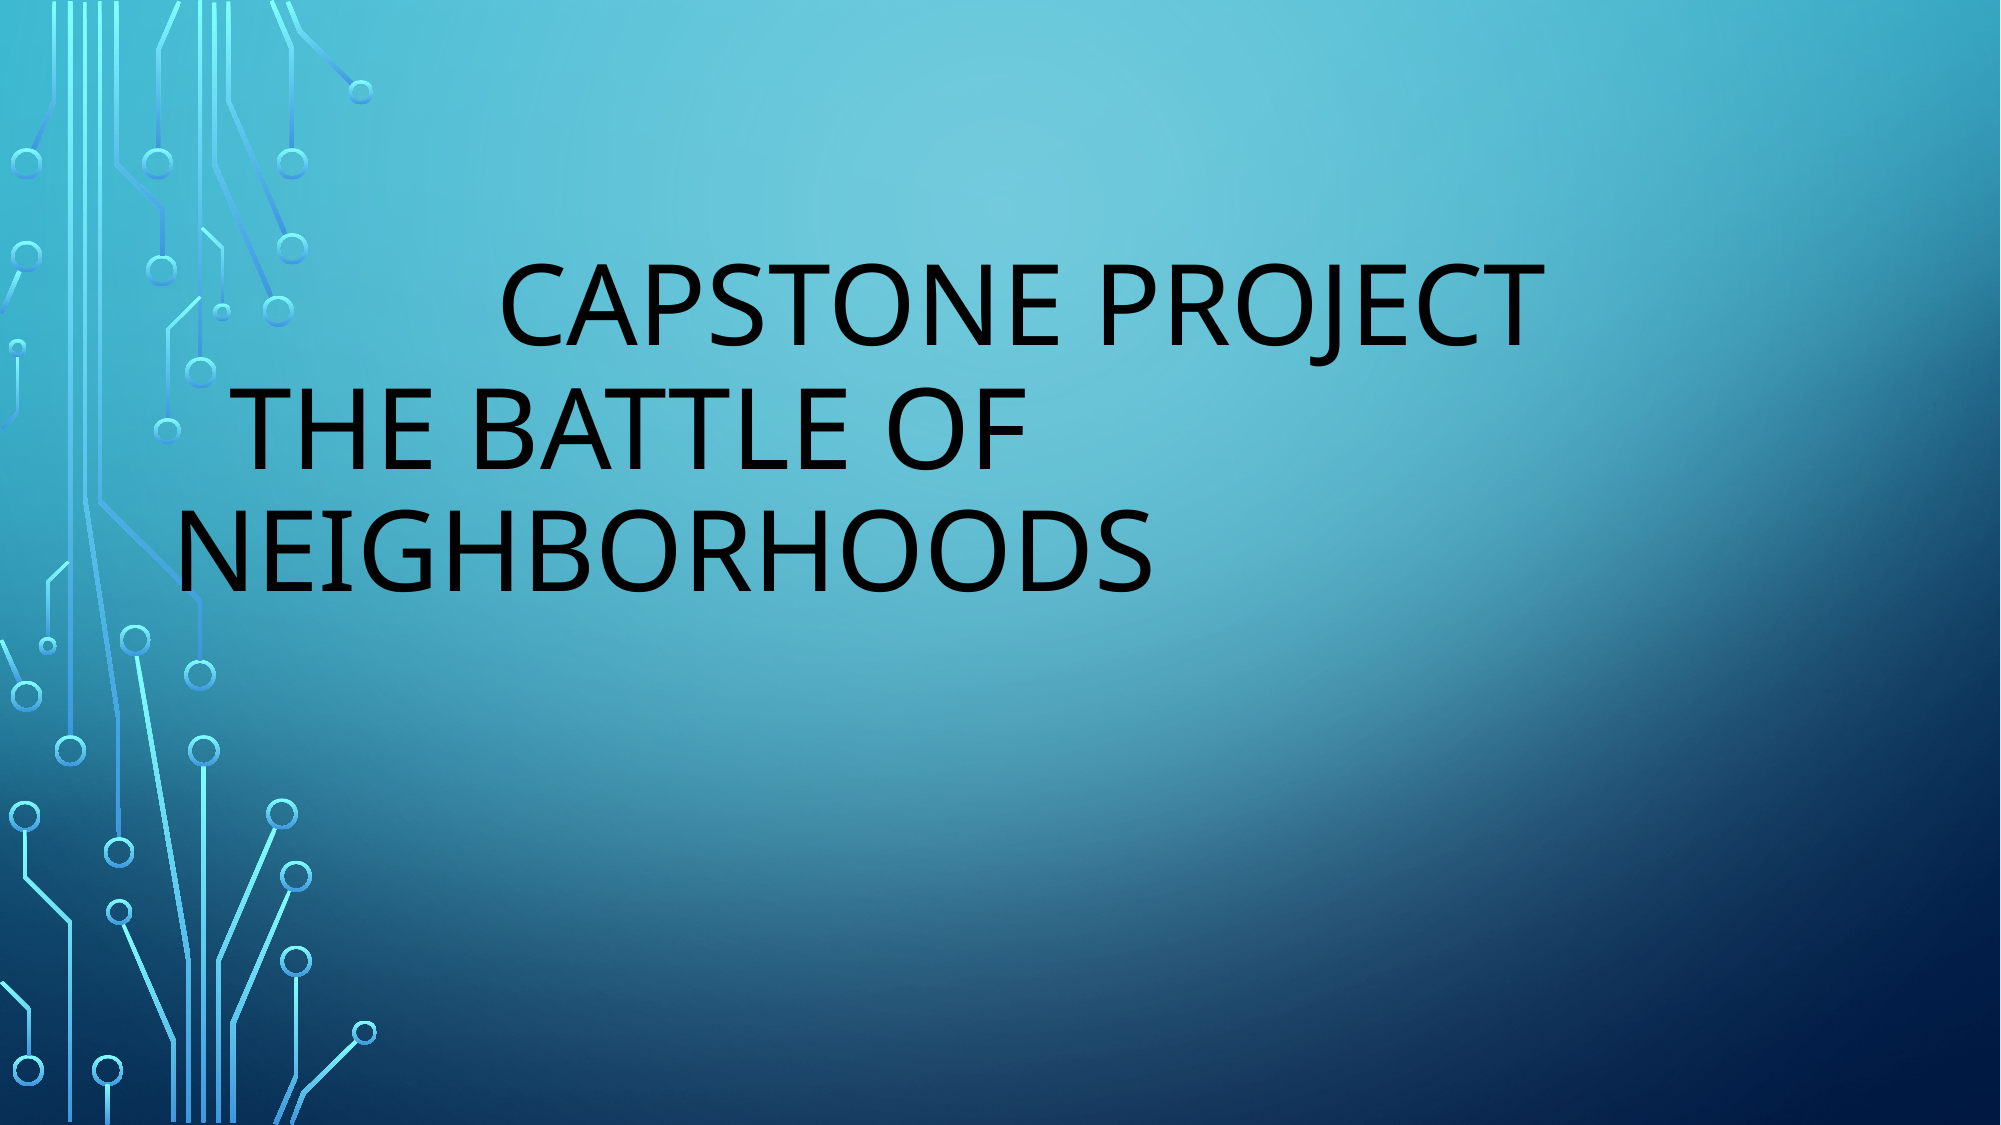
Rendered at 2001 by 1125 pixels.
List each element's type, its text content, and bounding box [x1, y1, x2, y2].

title Capstone Project The Battle of Neighborhoods [156, 183, 1929, 624]
